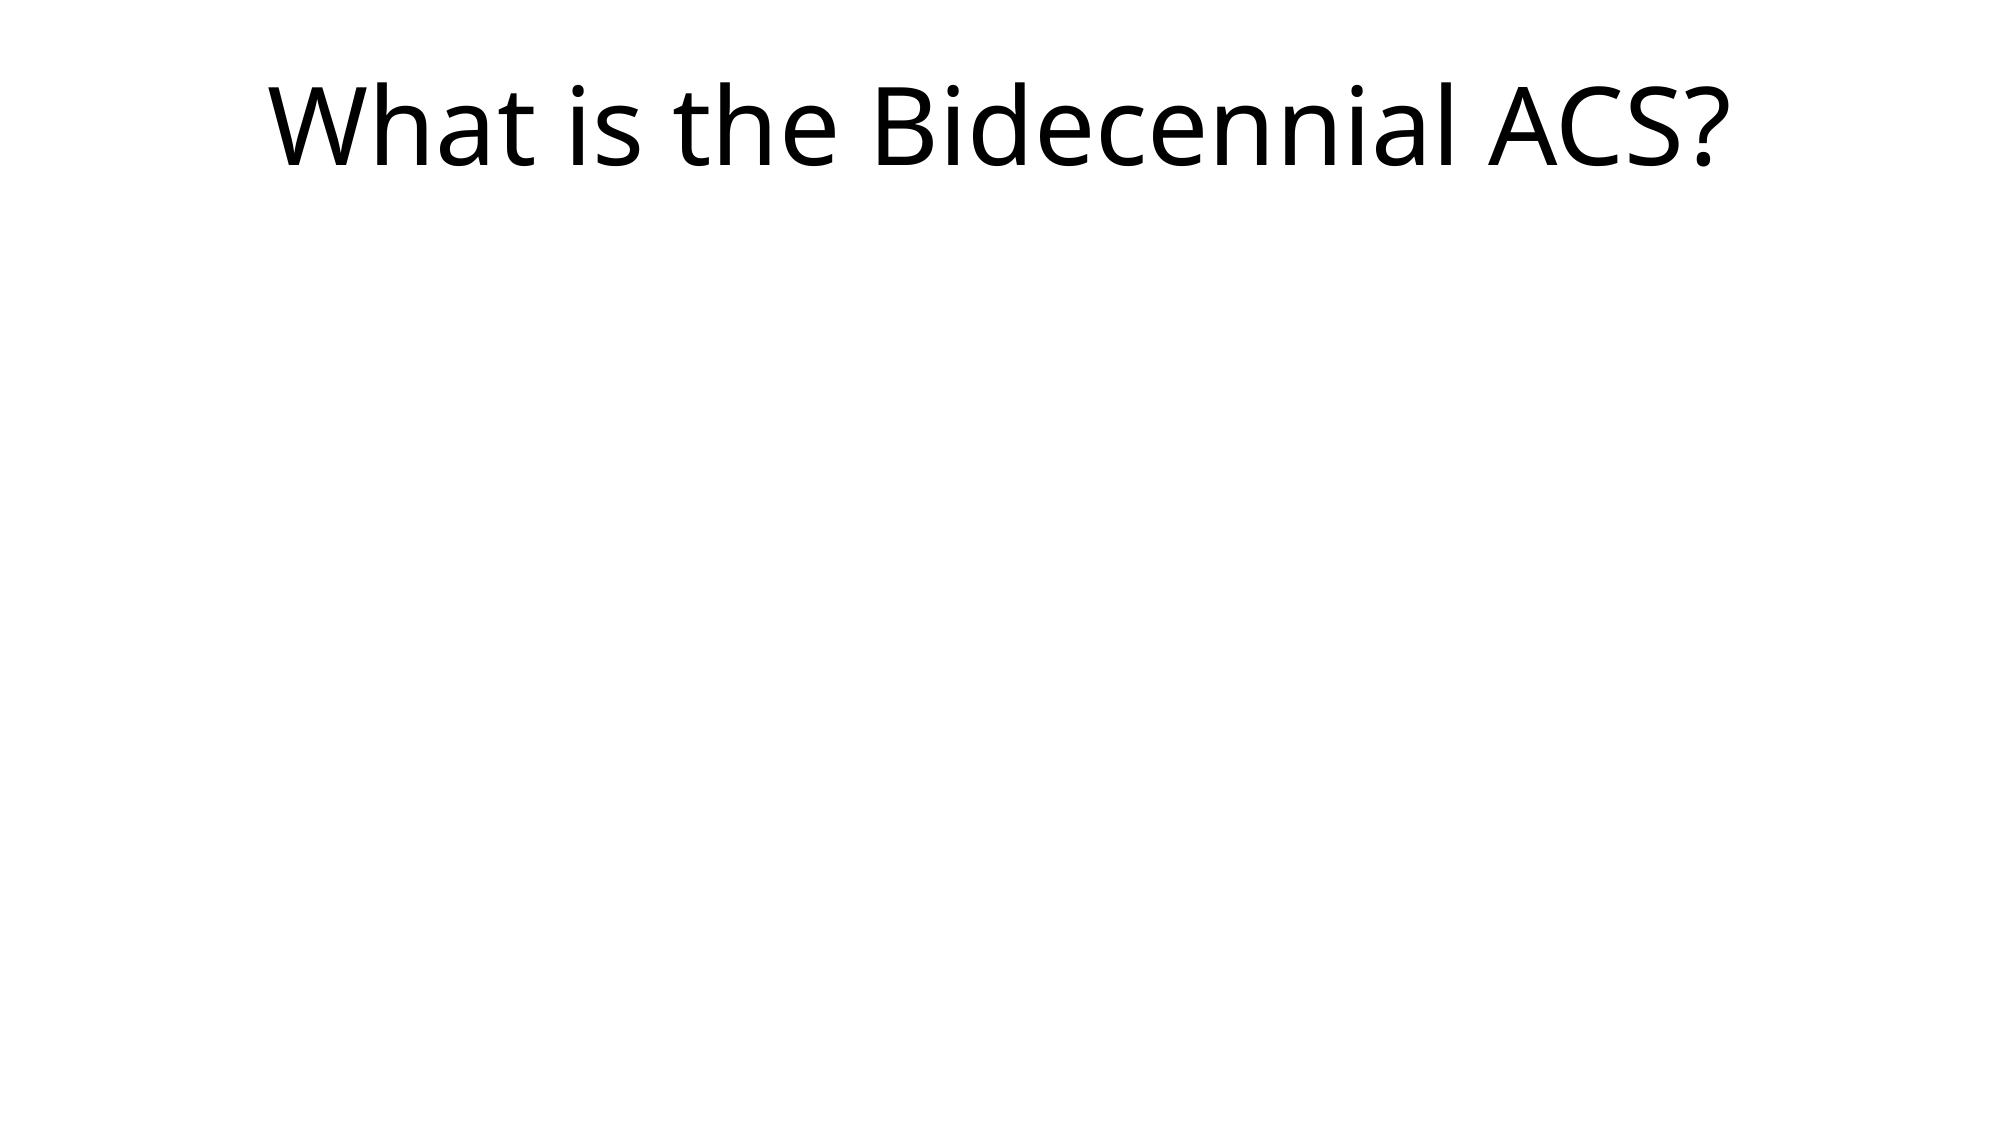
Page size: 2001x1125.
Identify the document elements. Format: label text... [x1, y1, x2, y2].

title What is the Bidecennial ACS? [249, 36, 1750, 197]
